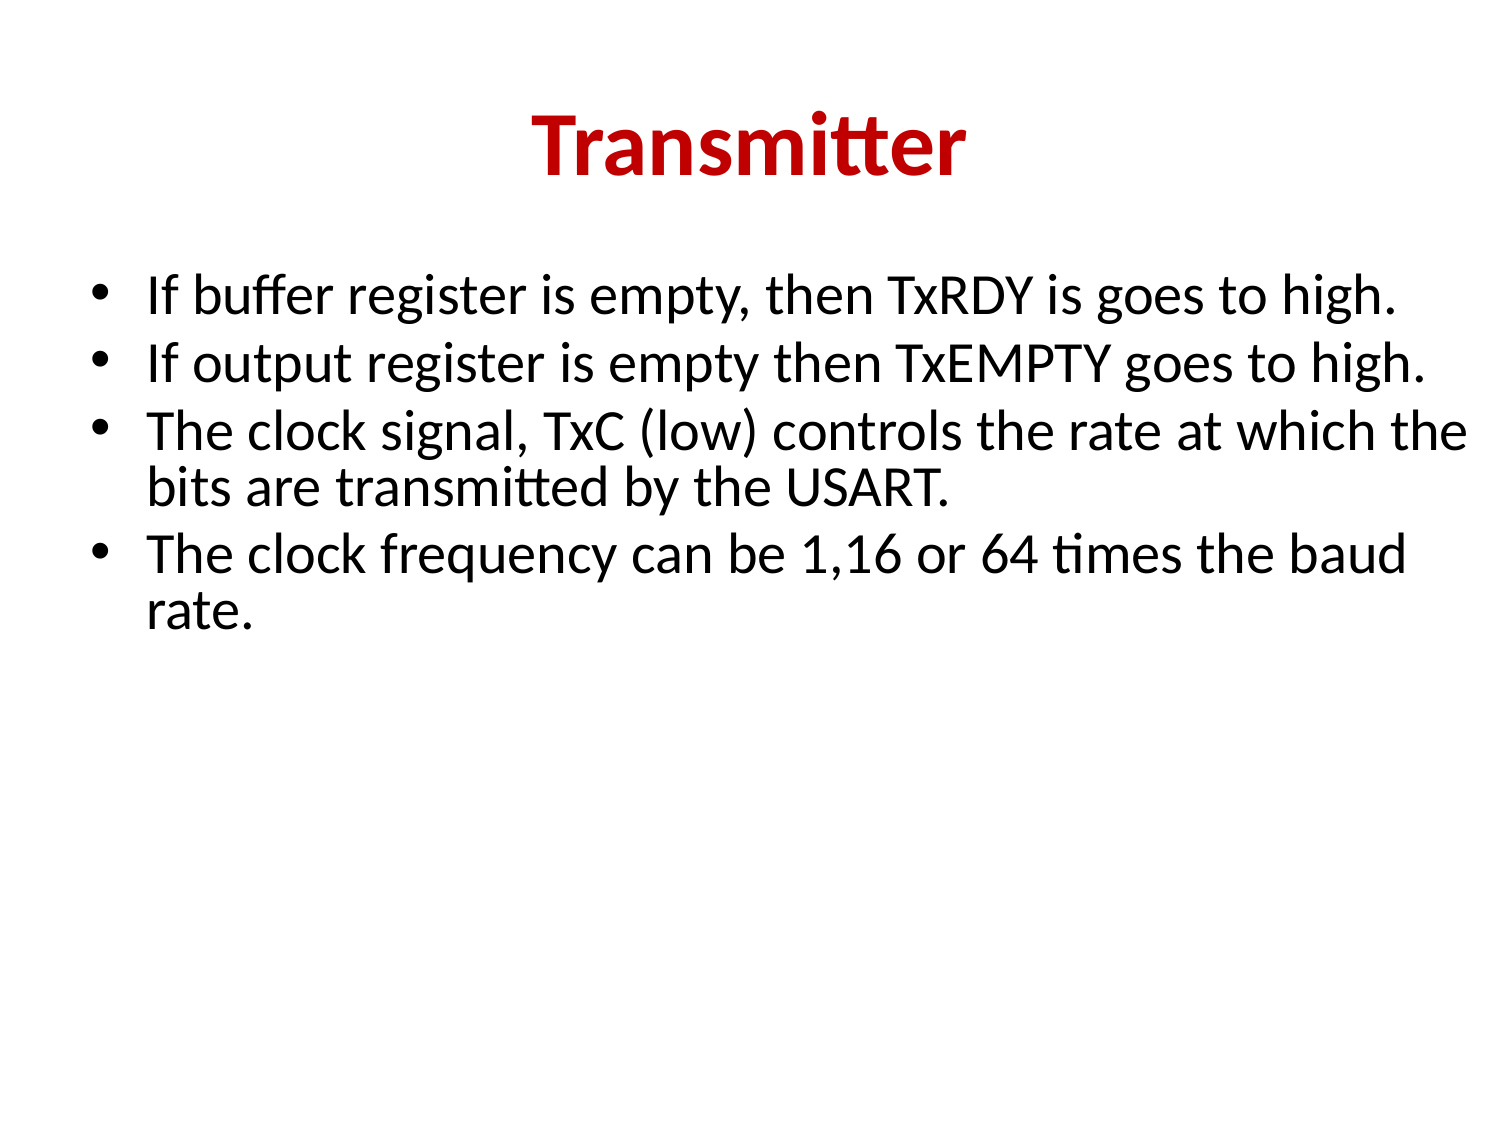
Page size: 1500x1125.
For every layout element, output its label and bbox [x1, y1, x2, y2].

title [75, 45, 1425, 233]
list [75, 262, 1500, 1005]
